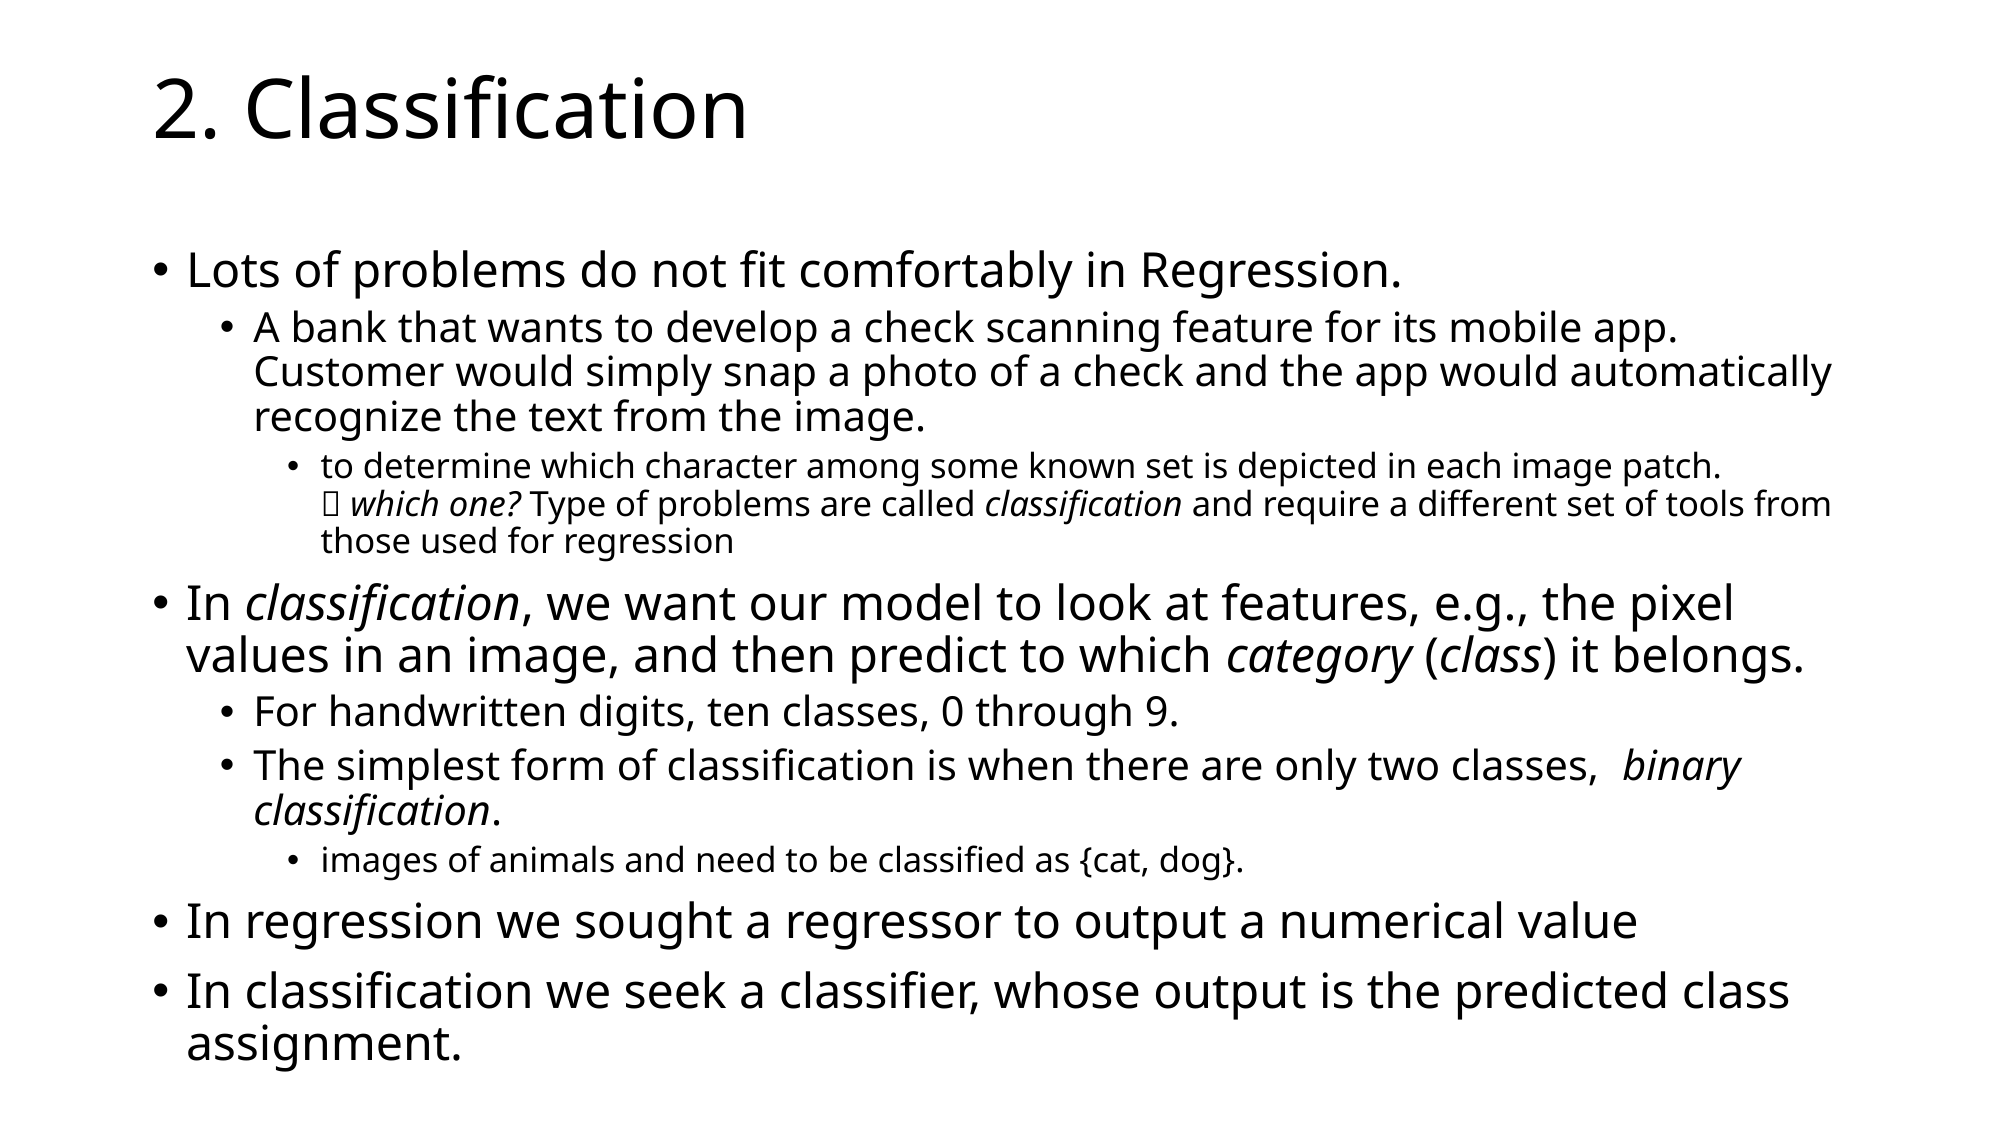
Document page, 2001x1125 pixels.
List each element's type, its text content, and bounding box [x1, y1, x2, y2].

list Lots of problems do not fit comfortably in Regression. A bank that wants to develop a check scanning feature for its mobile app. Customer would simply snap a photo of a check and the app would automatically recognize the text from the image. to determine which character among some known set is depicted in each image patch.  which one? Type of problems are called classification and require a different set of tools from those used for regression In classification, we want our model to look at features, e.g., the pixel values in an image, and then predict to which category (class) it belongs. For handwritten digits, ten classes, 0 through 9. The simplest form of classification is when there are only two classes, binary classification. images of animals and need to be classified as {cat, dog}. In regression we sought a regressor to output a numerical value In classification we seek a classifier, whose output is the predicted class assignment. [137, 237, 1863, 1098]
title 2. Classification [137, 59, 1863, 164]
